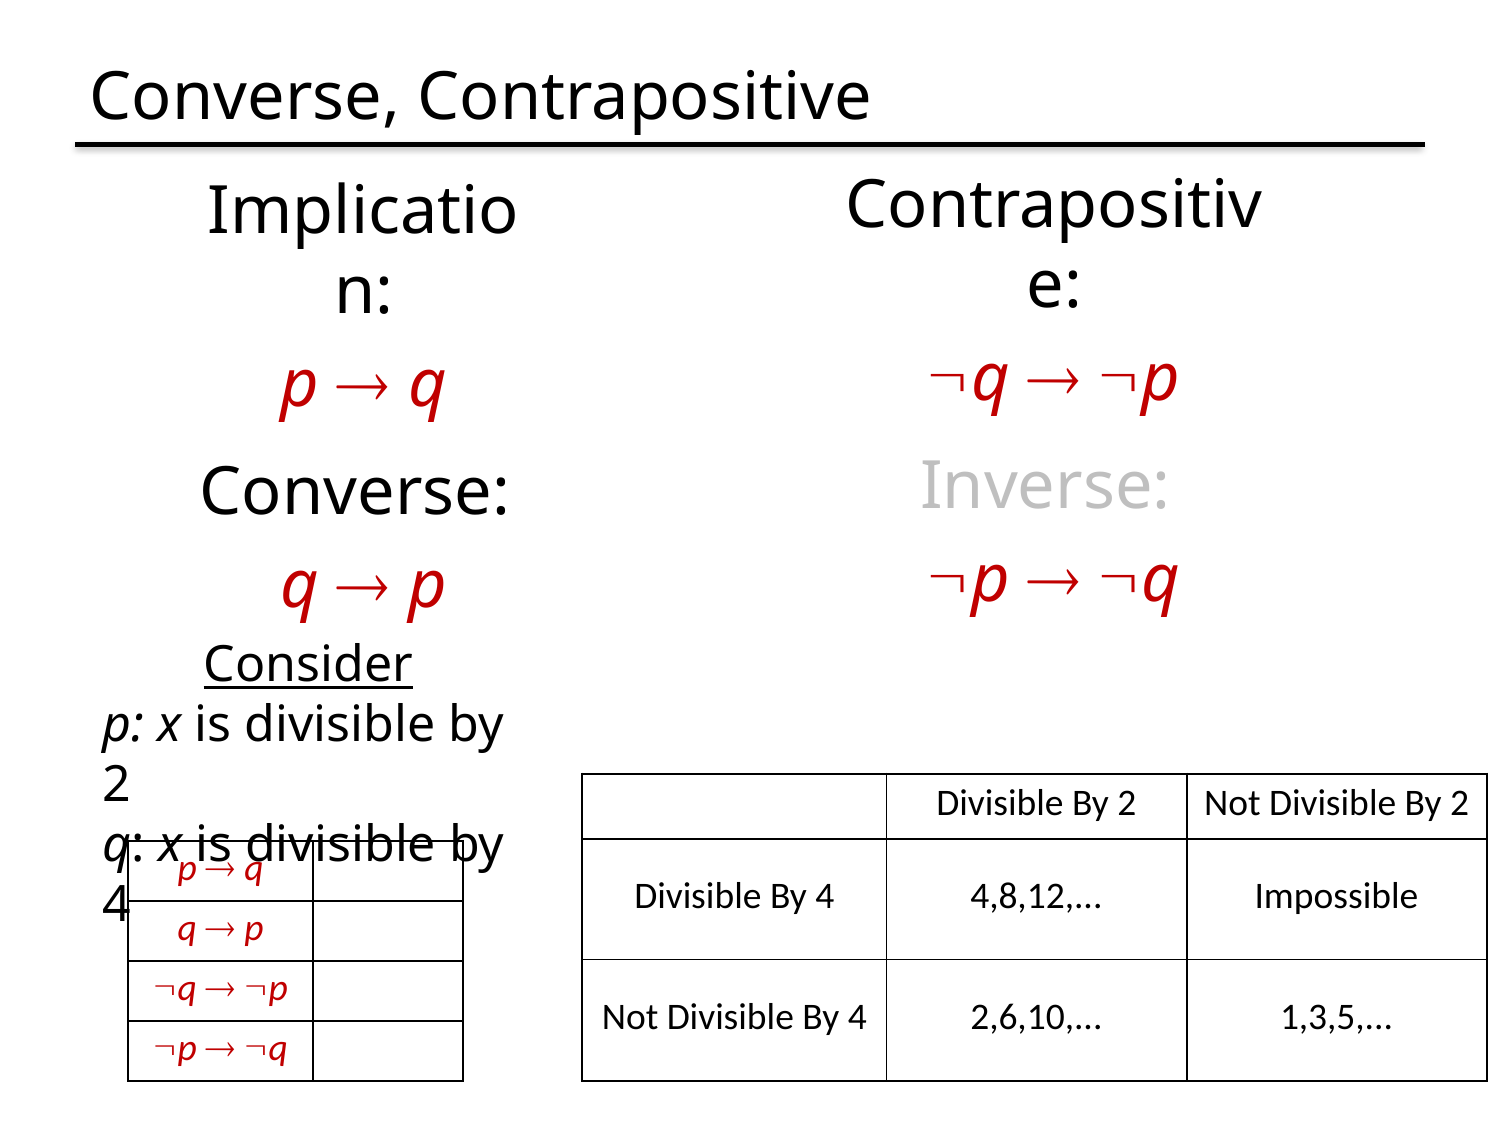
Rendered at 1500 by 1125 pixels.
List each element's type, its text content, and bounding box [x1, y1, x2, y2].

table_header p  q [129, 842, 312, 900]
table_cell [314, 962, 462, 1020]
table_cell Impossible [1188, 840, 1486, 959]
table_cell 1,3,5,... [1188, 960, 1486, 1080]
table_cell Divisible By 4 [583, 840, 886, 959]
table_header [314, 842, 462, 900]
text_box Consider p: x is divisible by 2 q: x is divisible by 4 [87, 624, 530, 940]
table_cell [314, 902, 462, 960]
text_box Implication: p  q Converse: q  p [178, 159, 549, 601]
table_cell [314, 1022, 462, 1080]
table_cell q  p [129, 902, 312, 960]
table_header Divisible By 2 [887, 775, 1186, 838]
title Converse, Contrapositive [75, 45, 1425, 145]
table_header [583, 775, 886, 838]
table_cell 2,6,10,... [887, 960, 1186, 1080]
table_cell p  q [129, 1022, 312, 1080]
table_header Not Divisible By 2 [1188, 775, 1486, 838]
table_cell Not Divisible By 4 [583, 960, 886, 1080]
text_box Contrapositive: q  p Inverse: p  q [824, 153, 1284, 587]
table_cell q  p [129, 962, 312, 1020]
table_cell 4,8,12,... [887, 840, 1186, 959]
text_box [75, 845, 296, 1097]
